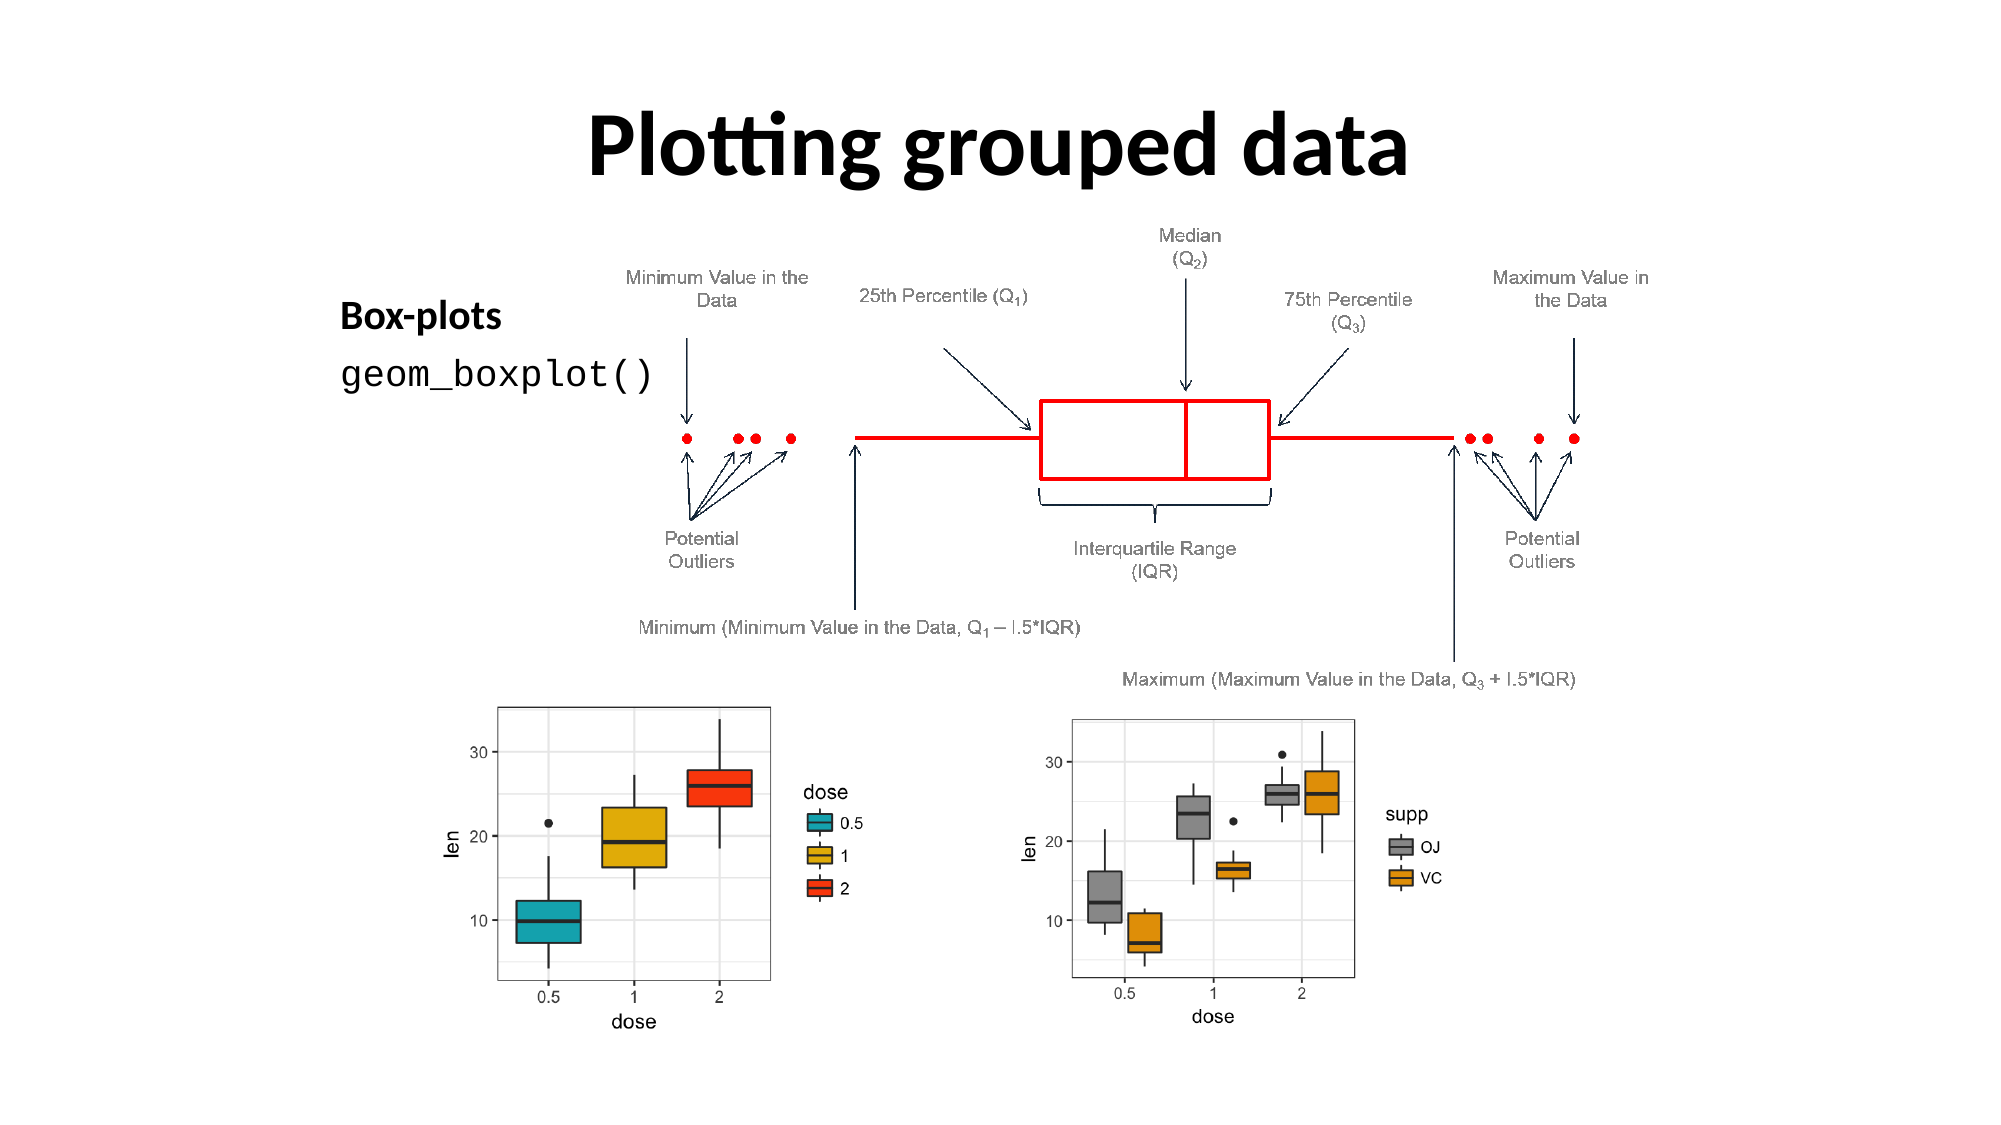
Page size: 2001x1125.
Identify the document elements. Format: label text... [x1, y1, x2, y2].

text_box Plotting grouped data [324, 45, 1675, 233]
text_box Box-plots [325, 280, 611, 341]
text_box geom_boxplot() [325, 341, 611, 401]
picture [432, 217, 1677, 1039]
picture [1010, 709, 1462, 1032]
